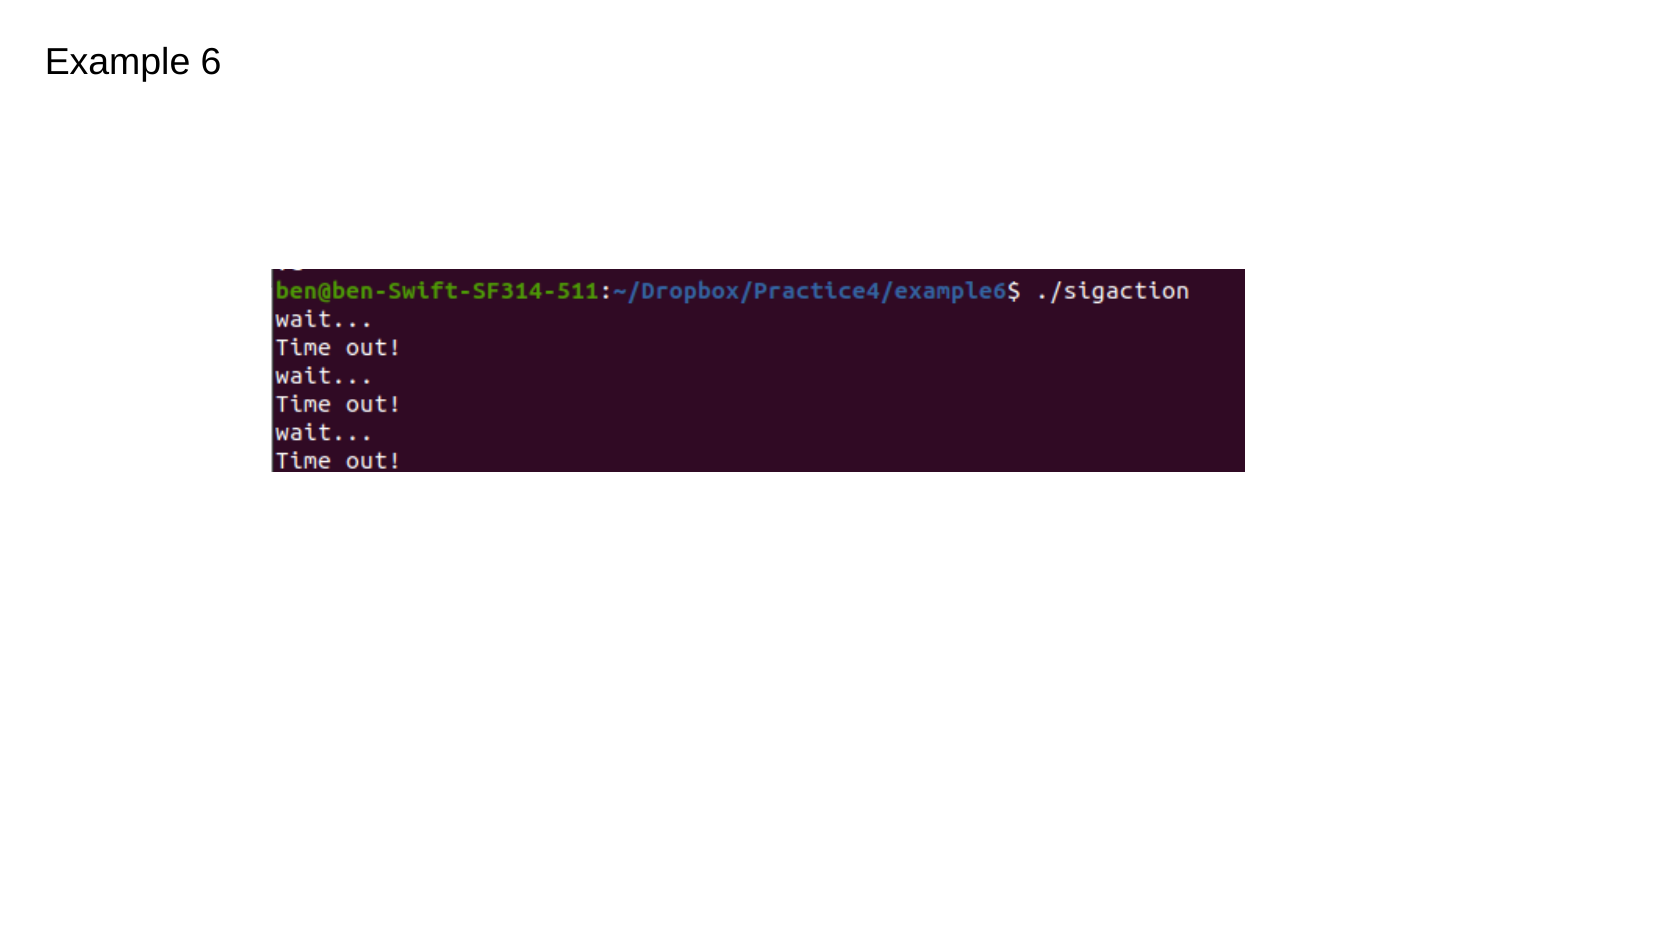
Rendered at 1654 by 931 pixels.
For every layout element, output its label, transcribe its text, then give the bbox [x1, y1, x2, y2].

text_box Example 6 [29, 29, 750, 87]
picture [271, 269, 1246, 472]
